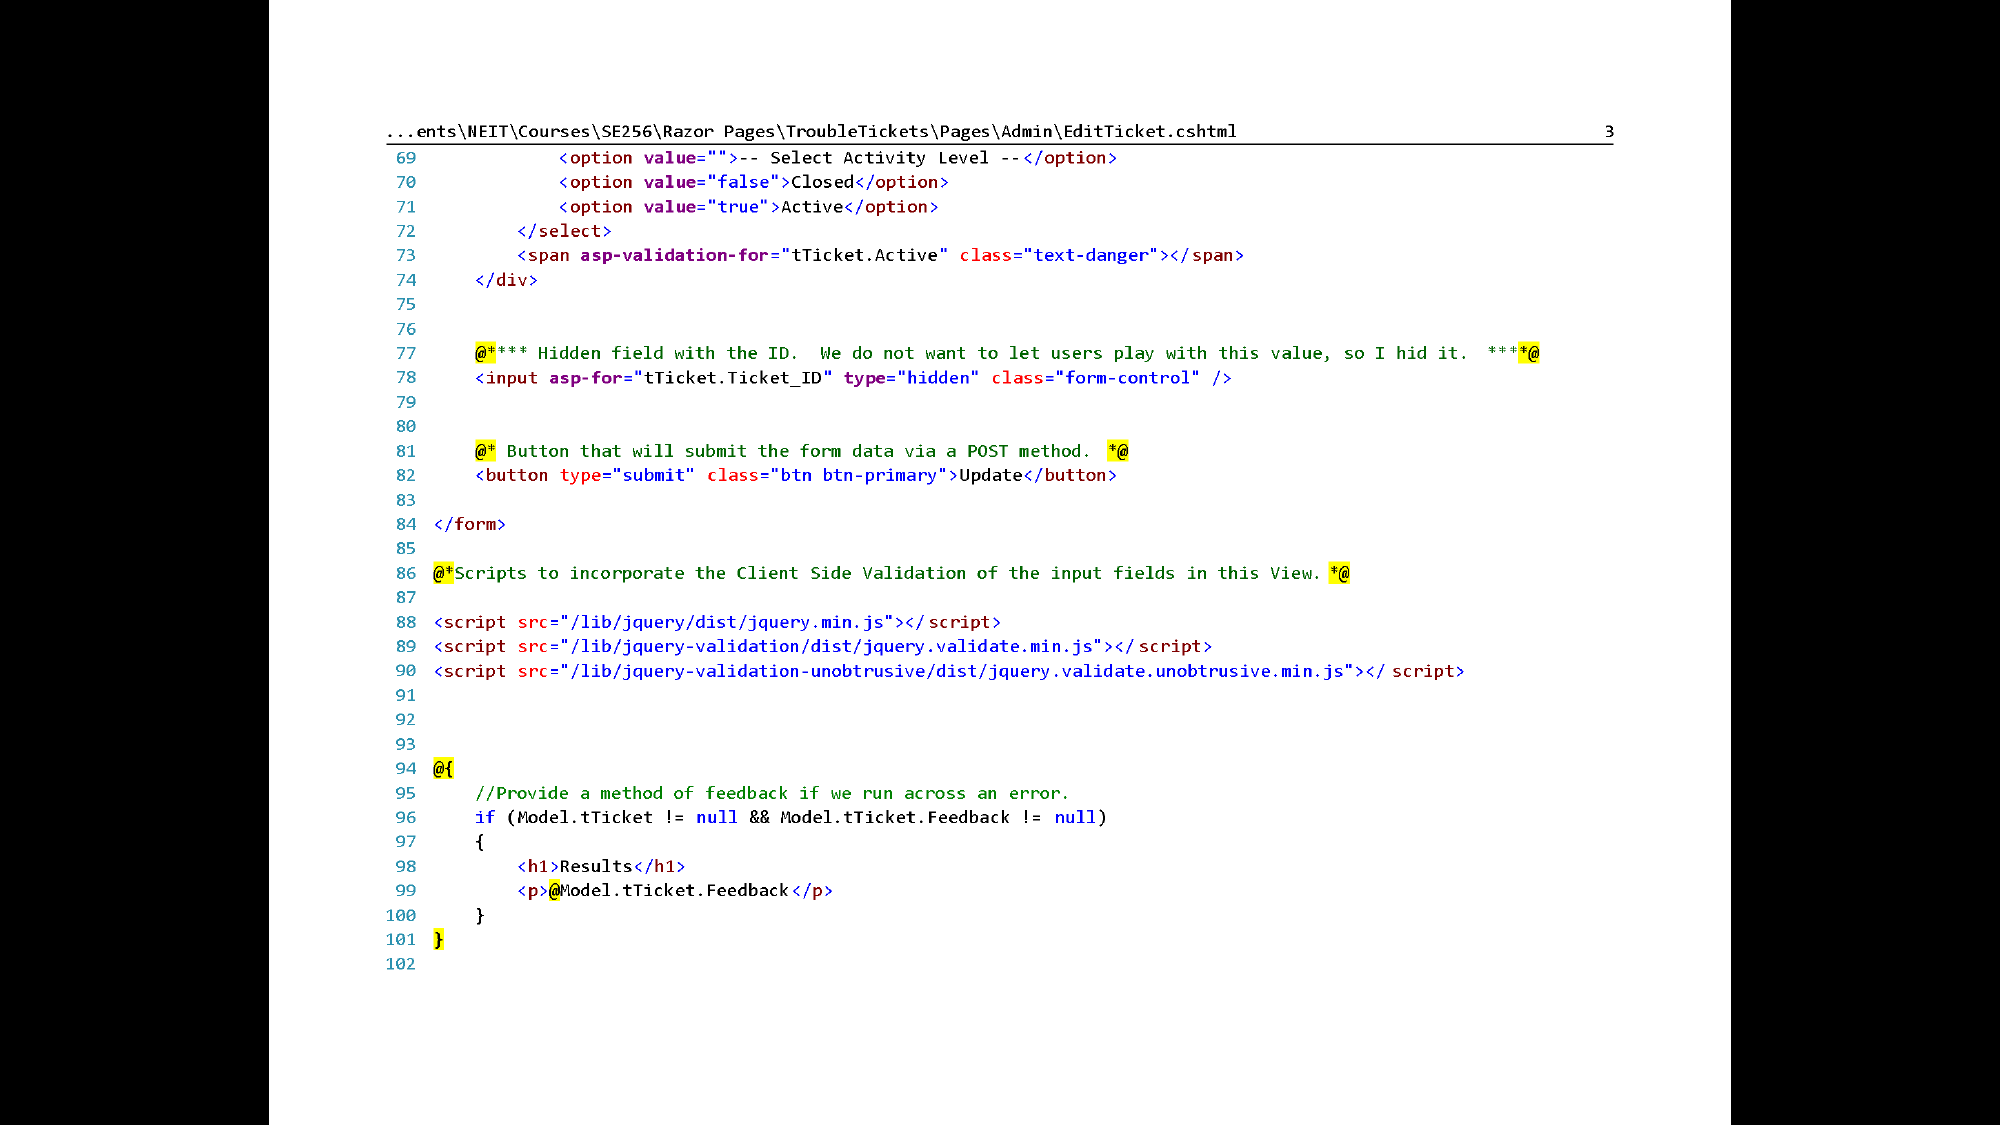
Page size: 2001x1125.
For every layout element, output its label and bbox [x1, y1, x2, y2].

picture [269, 0, 1731, 1125]
